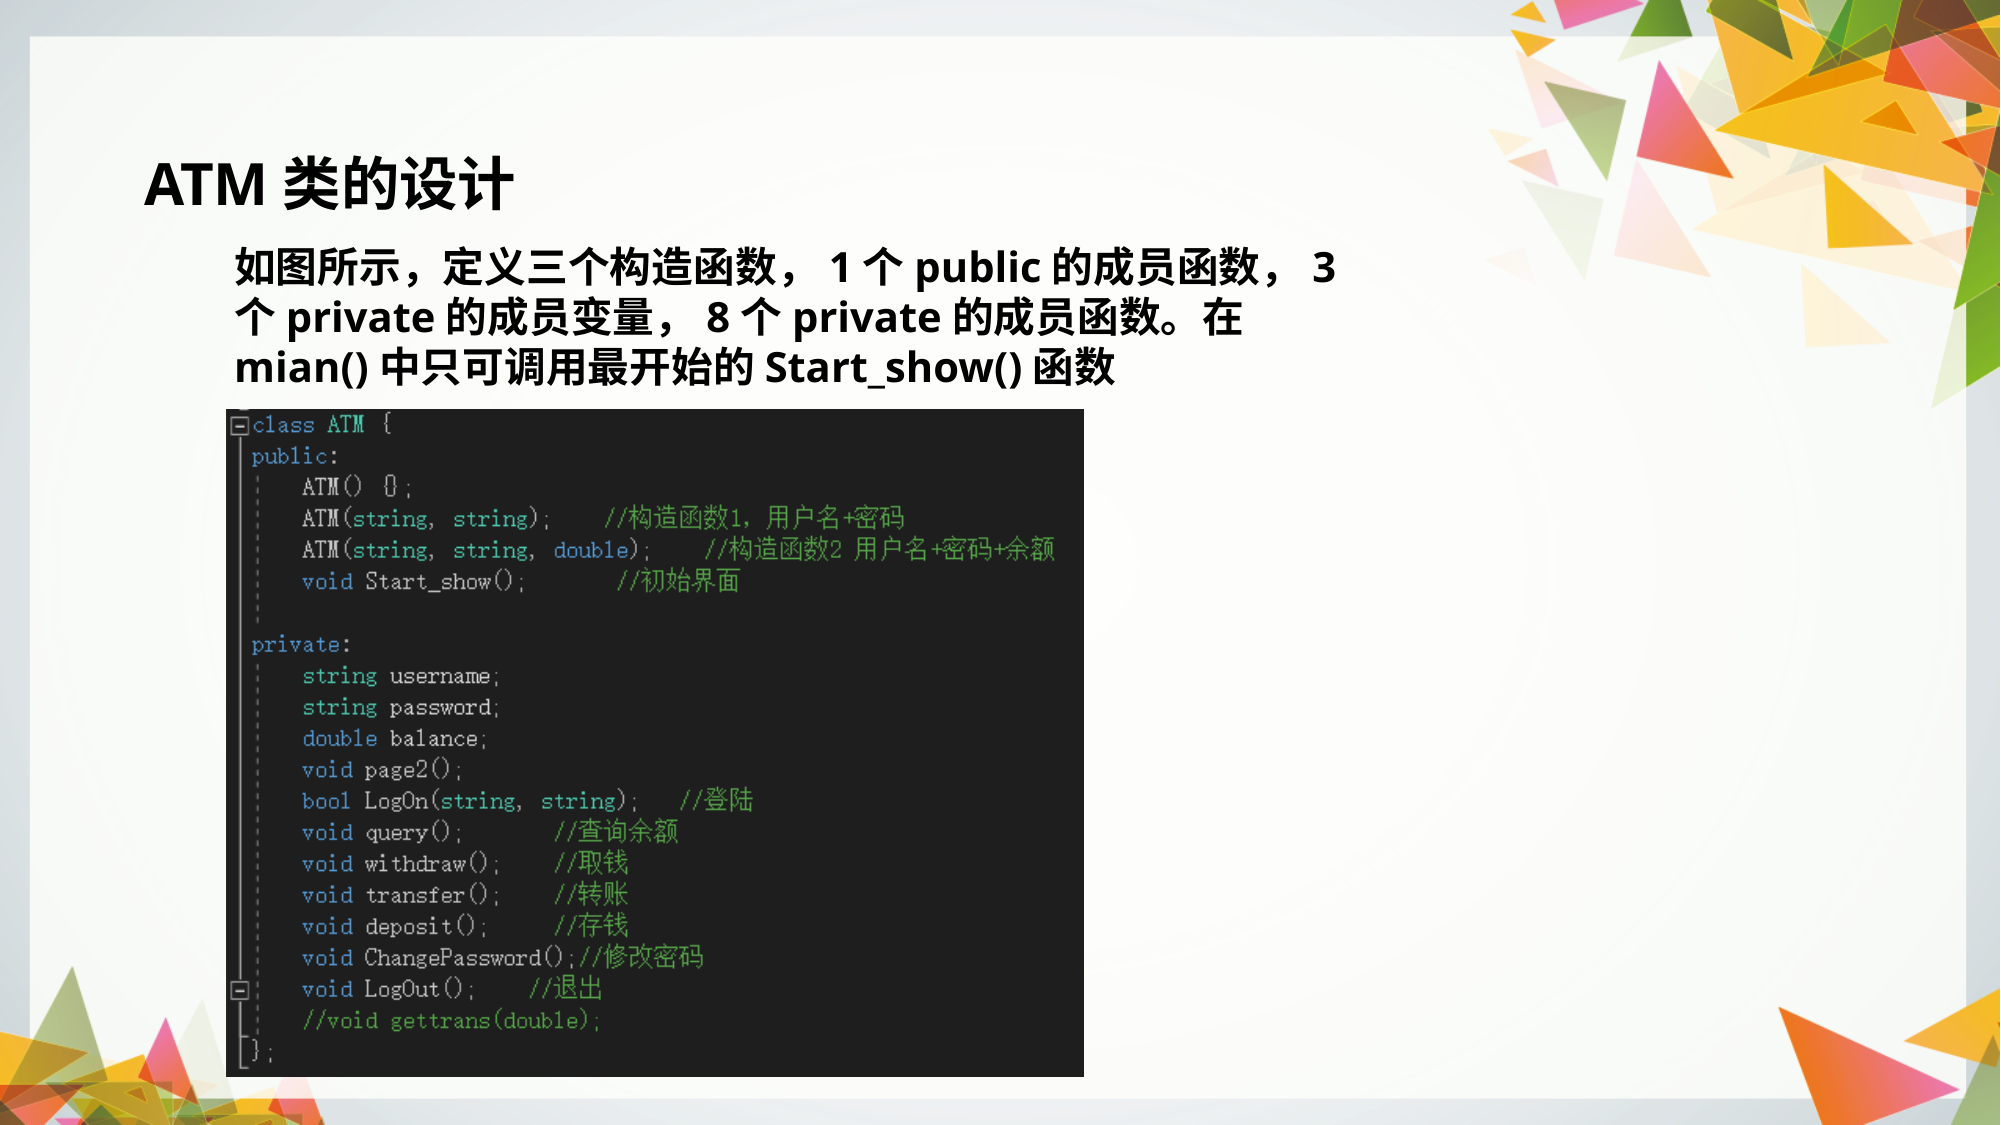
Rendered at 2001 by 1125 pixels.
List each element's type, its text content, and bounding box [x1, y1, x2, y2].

text_box ATM类的设计 [136, 139, 1039, 301]
picture [0, 0, 2000, 1125]
text_box 如图所示，定义三个构造函数，1个public的成员函数，3个private的成员变量，8个private的成员函数。在mian()中只可调用最开始的Start_show()函数 [226, 233, 1375, 396]
